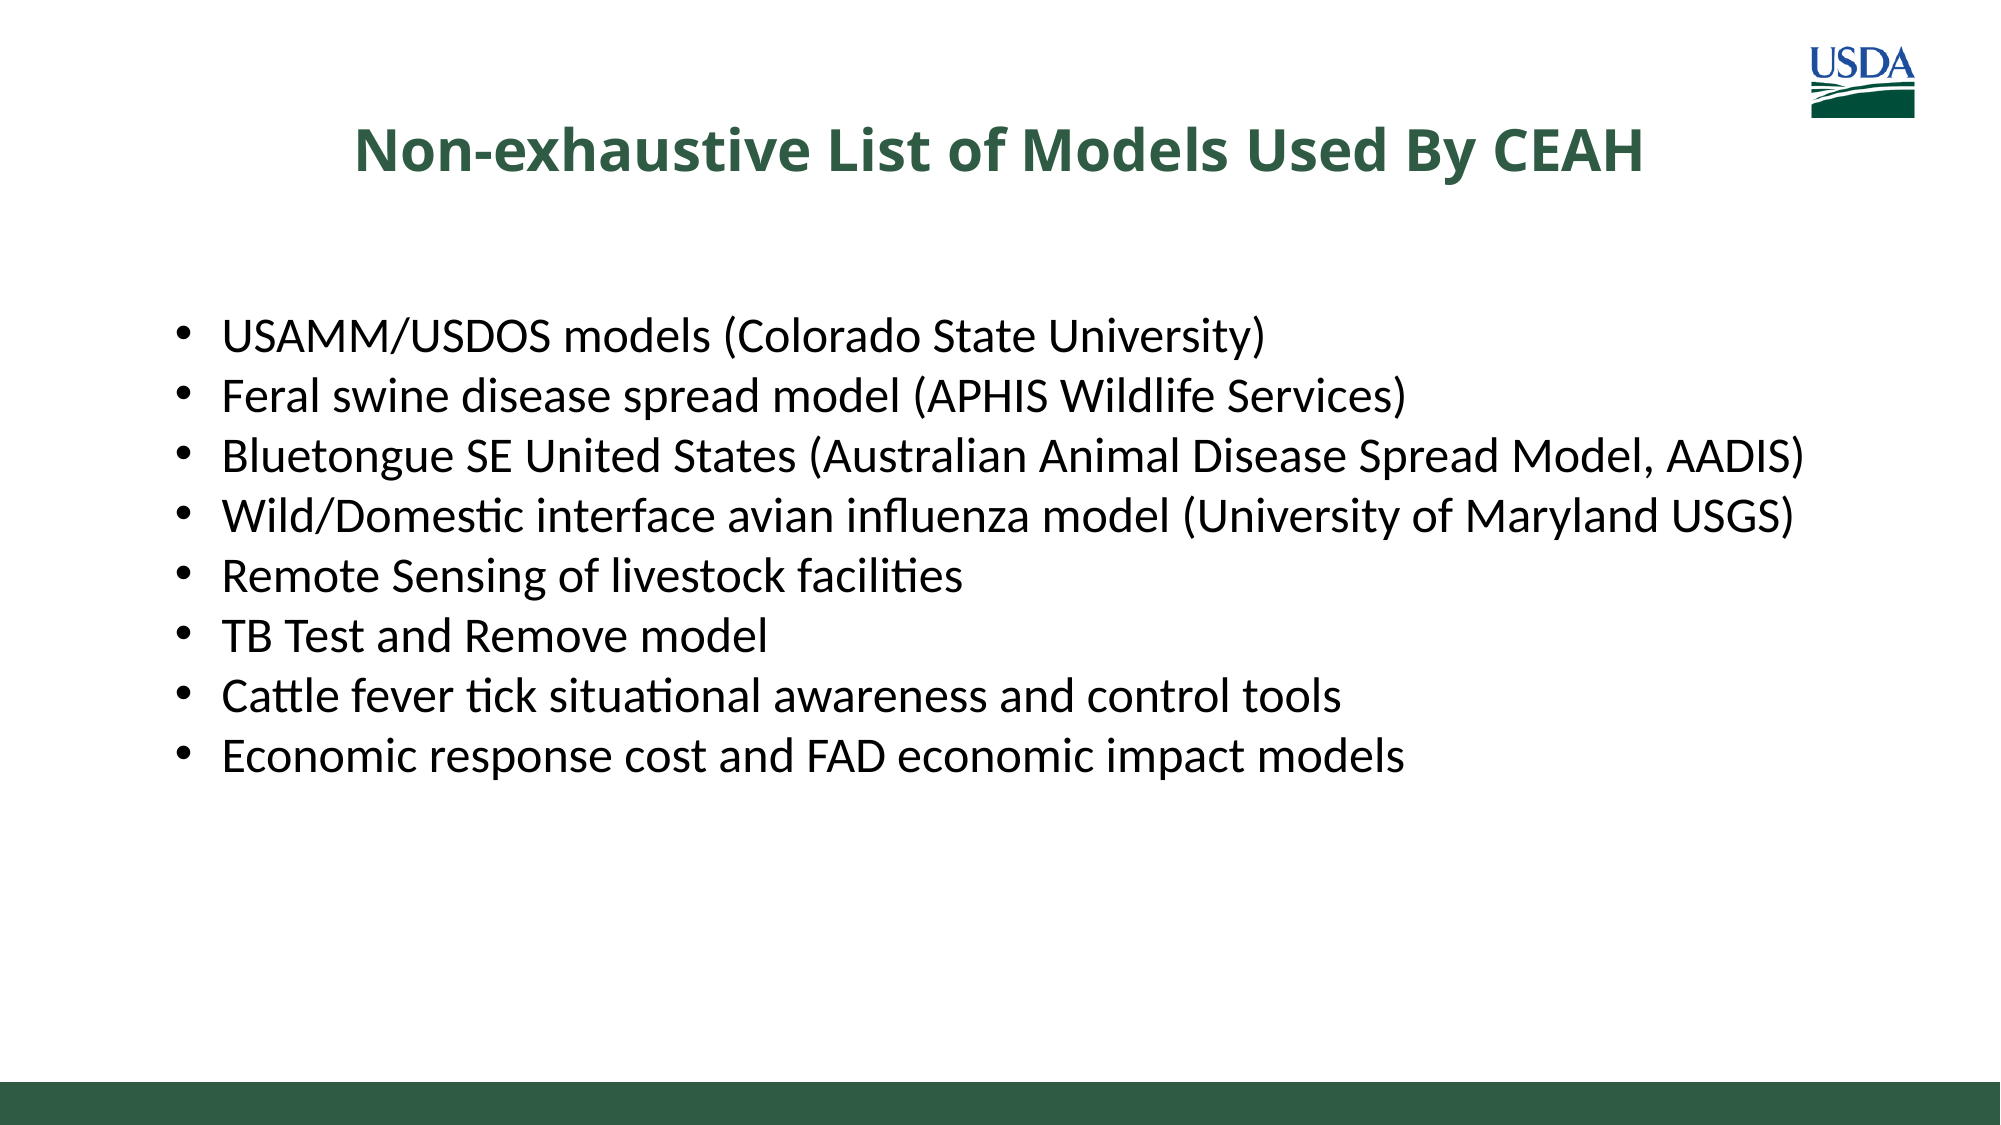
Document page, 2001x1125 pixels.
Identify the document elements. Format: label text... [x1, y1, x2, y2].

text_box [0, 1081, 2000, 1125]
title Non-exhaustive List of Models Used By CEAH [249, 117, 1750, 294]
text_box USAMM/USDOS models (Colorado State University) Feral swine disease spread model (APHIS Wildlife Services) Bluetongue SE United States (Australian Animal Disease Spread Model, AADIS) Wild/Domestic interface avian influenza model (University of Maryland USGS) Remote Sensing of livestock facilities TB Test and Remove model Cattle fever tick situational awareness and control tools Economic response cost and FAD economic impact models [160, 294, 1840, 835]
picture [1809, 46, 1915, 119]
